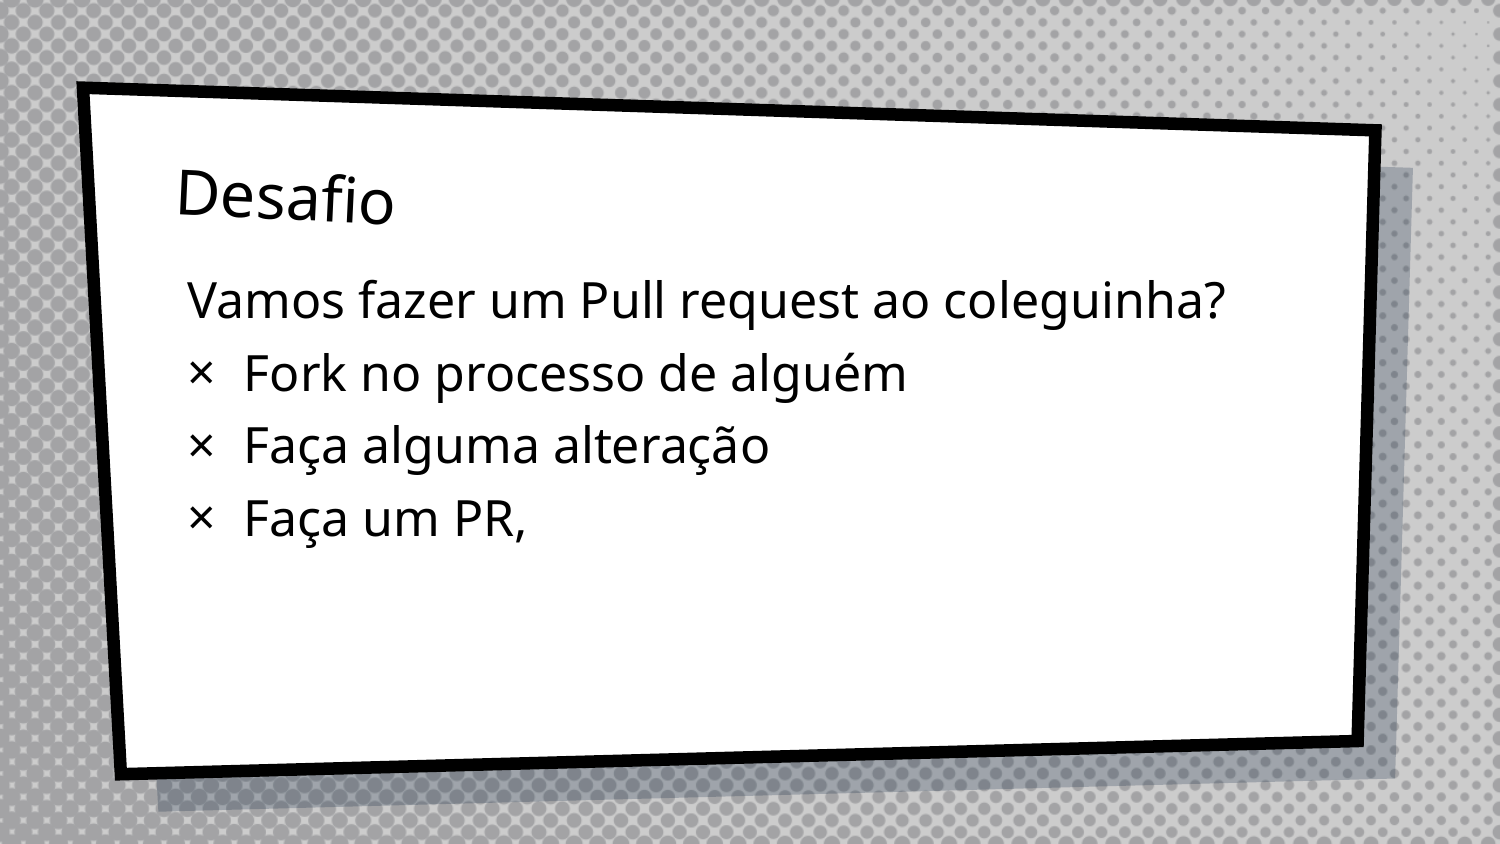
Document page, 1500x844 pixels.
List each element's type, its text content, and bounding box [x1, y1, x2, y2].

title Desafio [157, 116, 1316, 296]
list Vamos fazer um Pull request ao coleguinha? Fork no processo de alguém Faça alguma alteração Faça um PR, [172, 253, 1265, 796]
